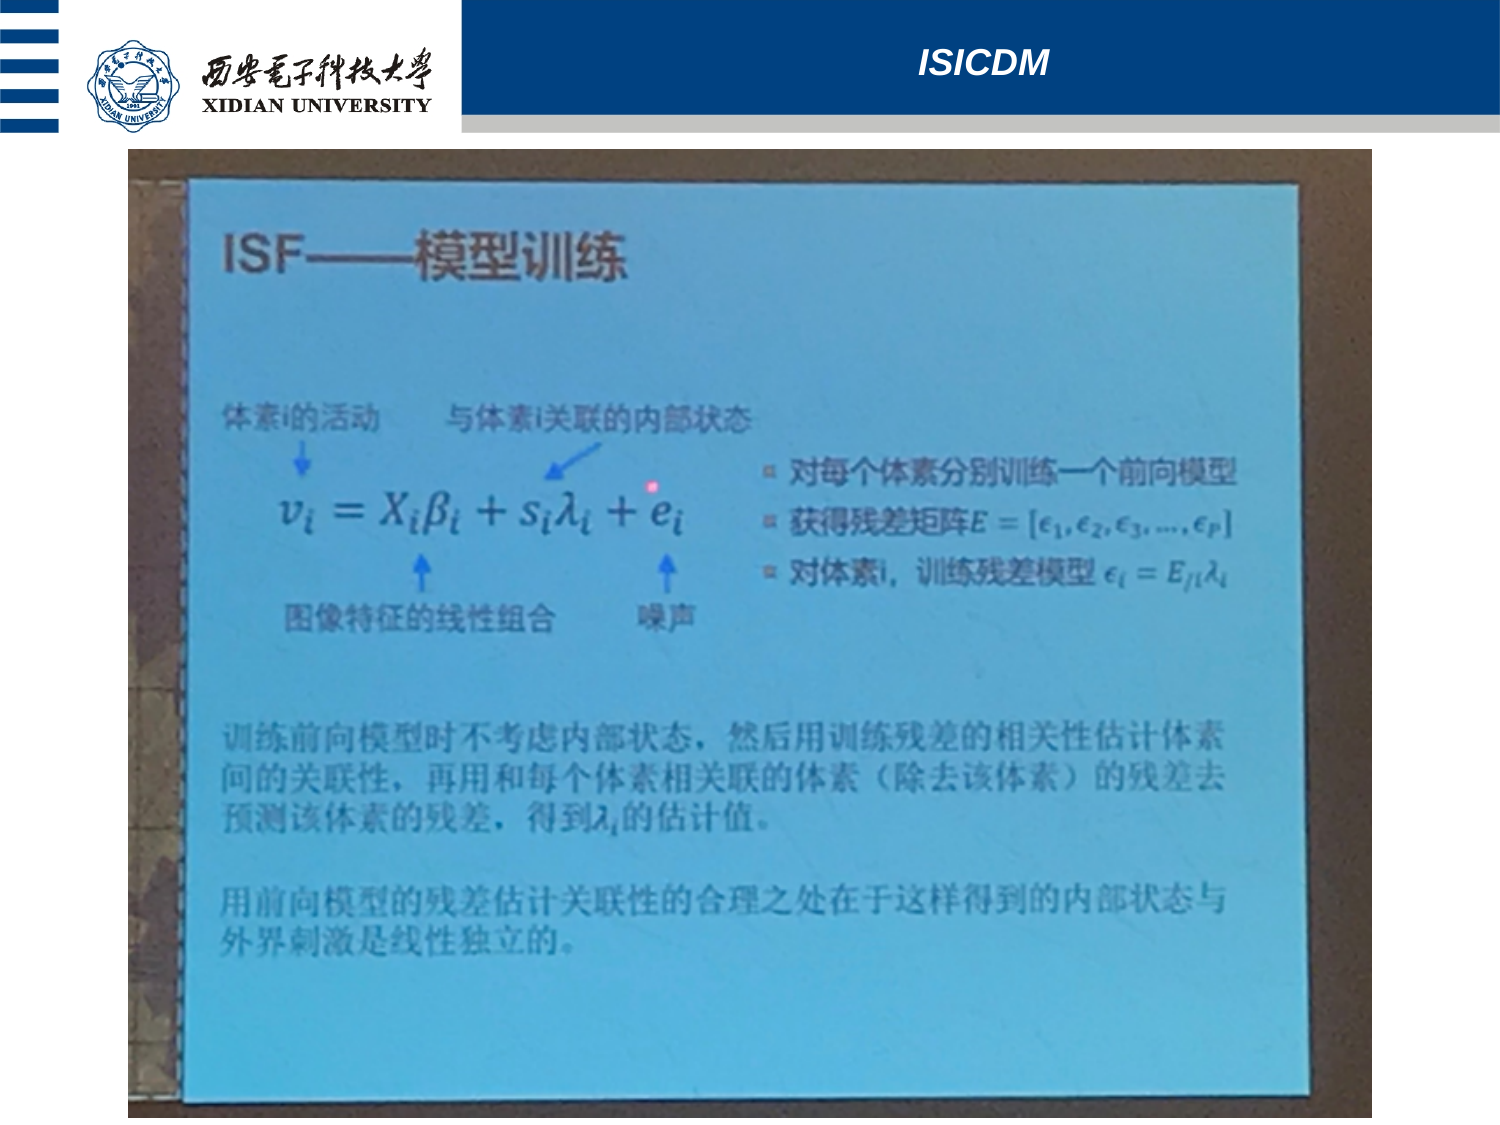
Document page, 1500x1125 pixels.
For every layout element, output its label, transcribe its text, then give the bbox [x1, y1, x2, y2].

text_box ISICDM [903, 30, 1065, 91]
picture [0, 0, 1500, 1125]
